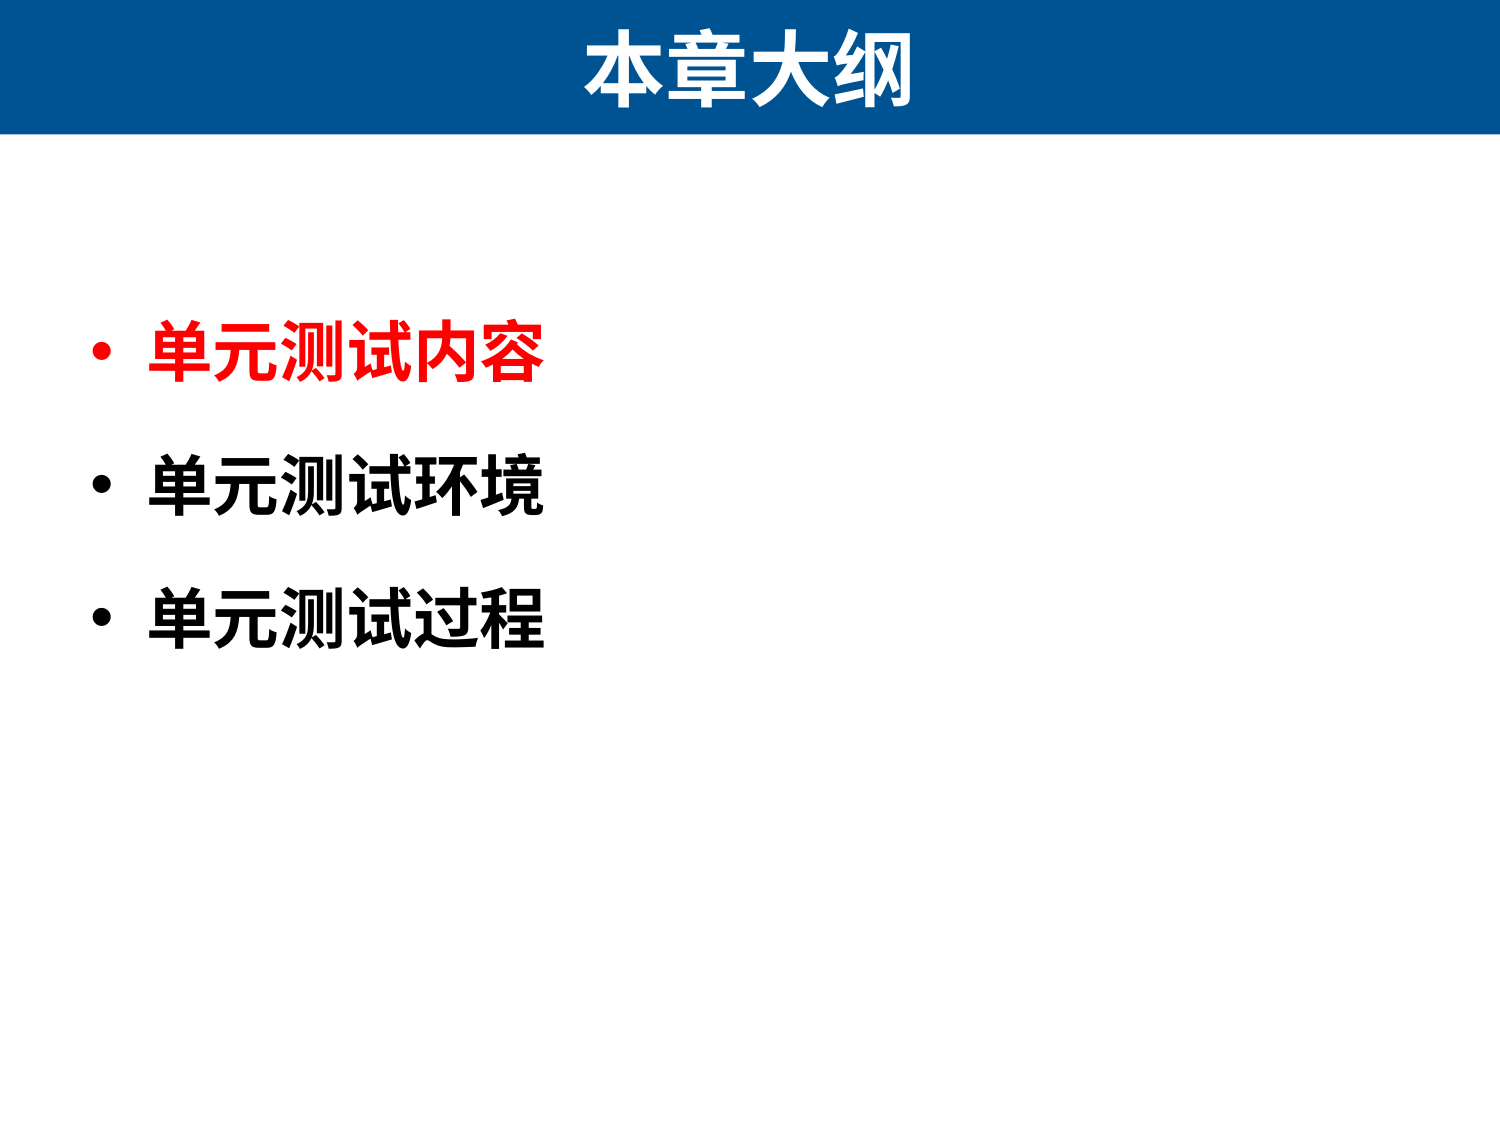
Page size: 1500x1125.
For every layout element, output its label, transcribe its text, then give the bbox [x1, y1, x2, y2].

list 单元测试内容 单元测试环境 单元测试过程 [75, 262, 1425, 1005]
title 本章大纲 [0, 0, 1500, 135]
